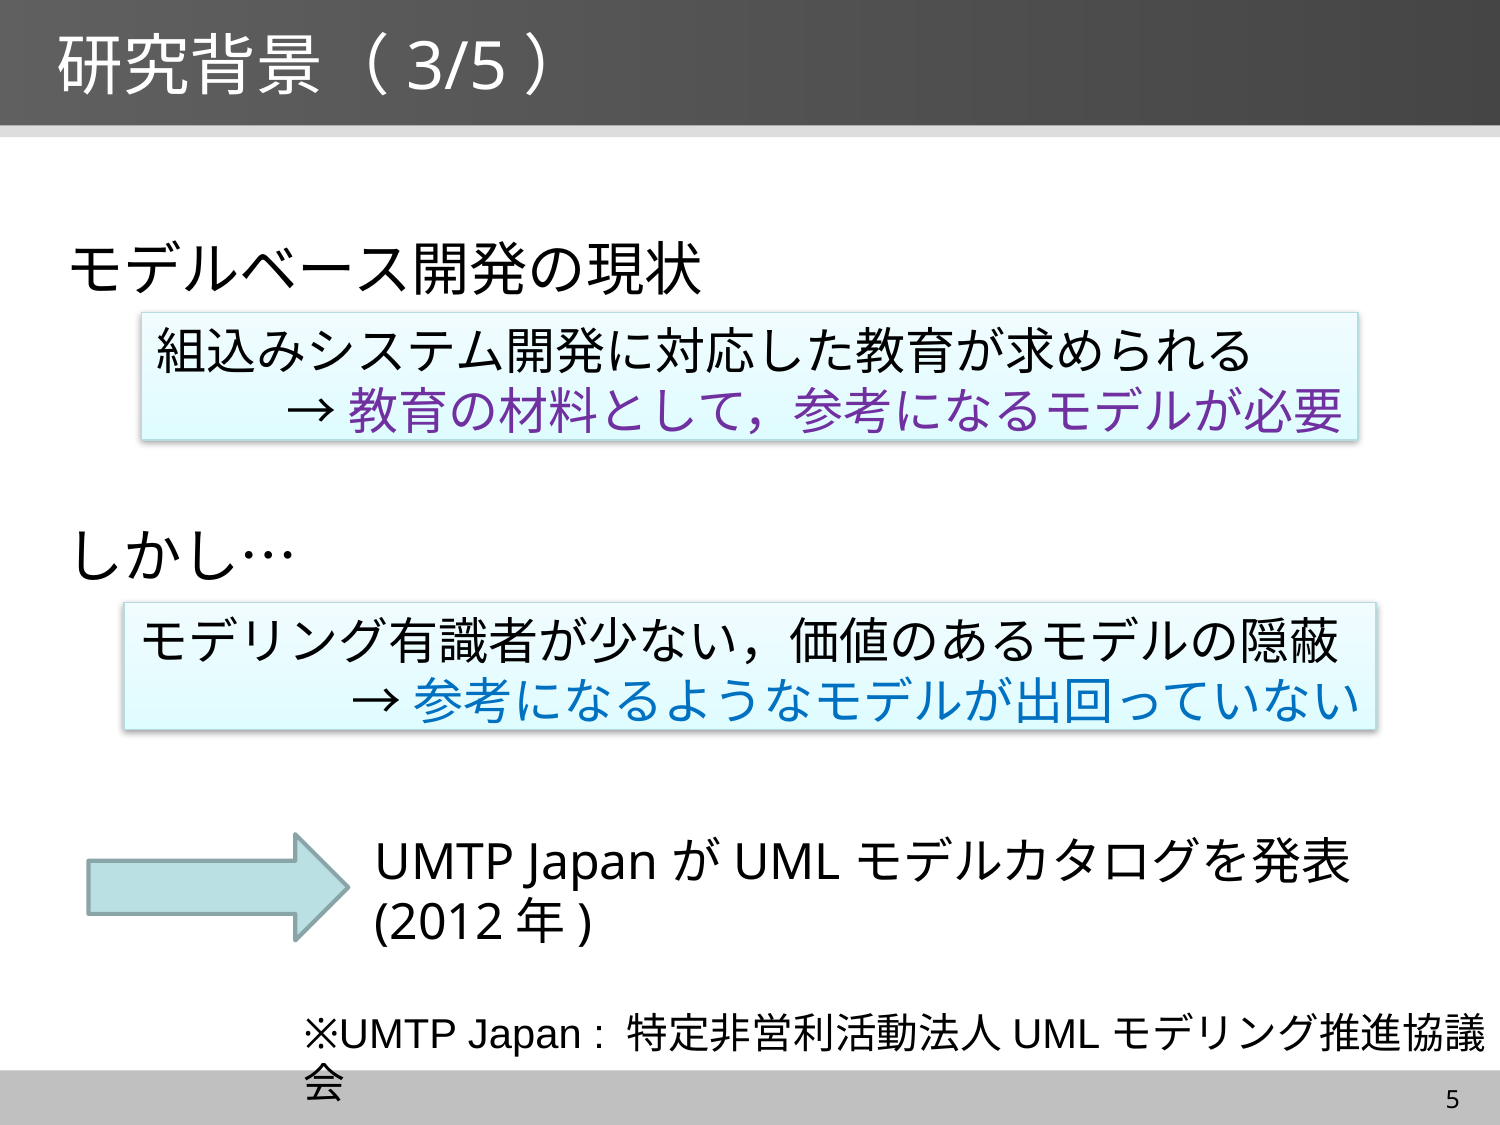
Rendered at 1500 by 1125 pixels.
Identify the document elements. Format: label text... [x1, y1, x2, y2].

list モデルベース開発の現状 しかし… [49, 210, 1463, 1107]
text_box モデリング有識者が少ない，価値のあるモデルの隠蔽 →参考になるようなモデルが出回っていない [123, 602, 1377, 730]
text_box [86, 832, 351, 943]
text_box 組込みシステム開発に対応した教育が求められる →教育の材料として，参考になるモデルが必要 [141, 312, 1359, 441]
text_box UMTP JapanがUMLモデルカタログを発表(2012年) [360, 822, 1471, 957]
text_box ※UMTP Japan : 特定非営利活動法人UMLモデリング推進協議会 [289, 999, 1500, 1115]
title 研究背景（3/5） [41, 0, 1451, 126]
